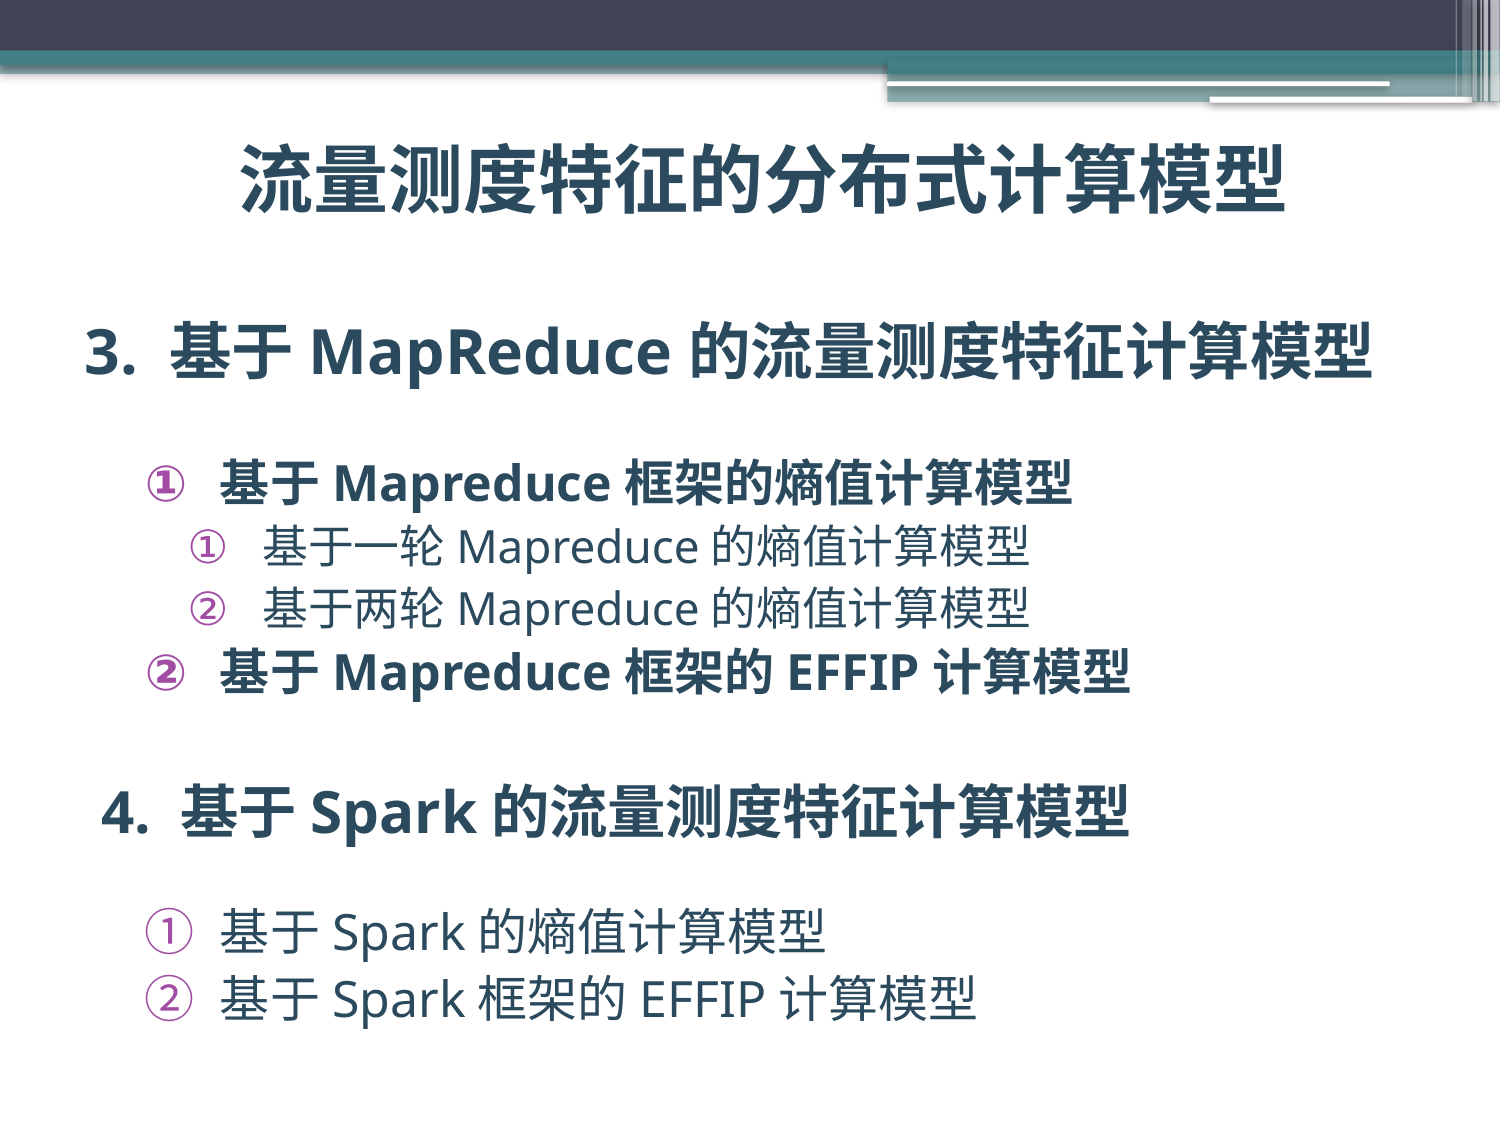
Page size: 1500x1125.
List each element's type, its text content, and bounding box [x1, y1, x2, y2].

text_box 基于Spark的熵值计算模型 基于Spark框架的EFFIP计算模型 [112, 893, 1353, 1059]
text_box 流量测度特征的分布式计算模型 [74, 90, 1425, 265]
text_box 4. 基于Spark的流量测度特征计算模型 [58, 751, 1442, 870]
list 基于Mapreduce框架的熵值计算模型 基于一轮Mapreduce的熵值计算模型 基于两轮Mapreduce的熵值计算模型 基于Mapreduce框架的EFFIP计算模型 [112, 444, 1353, 751]
title 3. 基于MapReduce的流量测度特征计算模型 [41, 290, 1500, 409]
